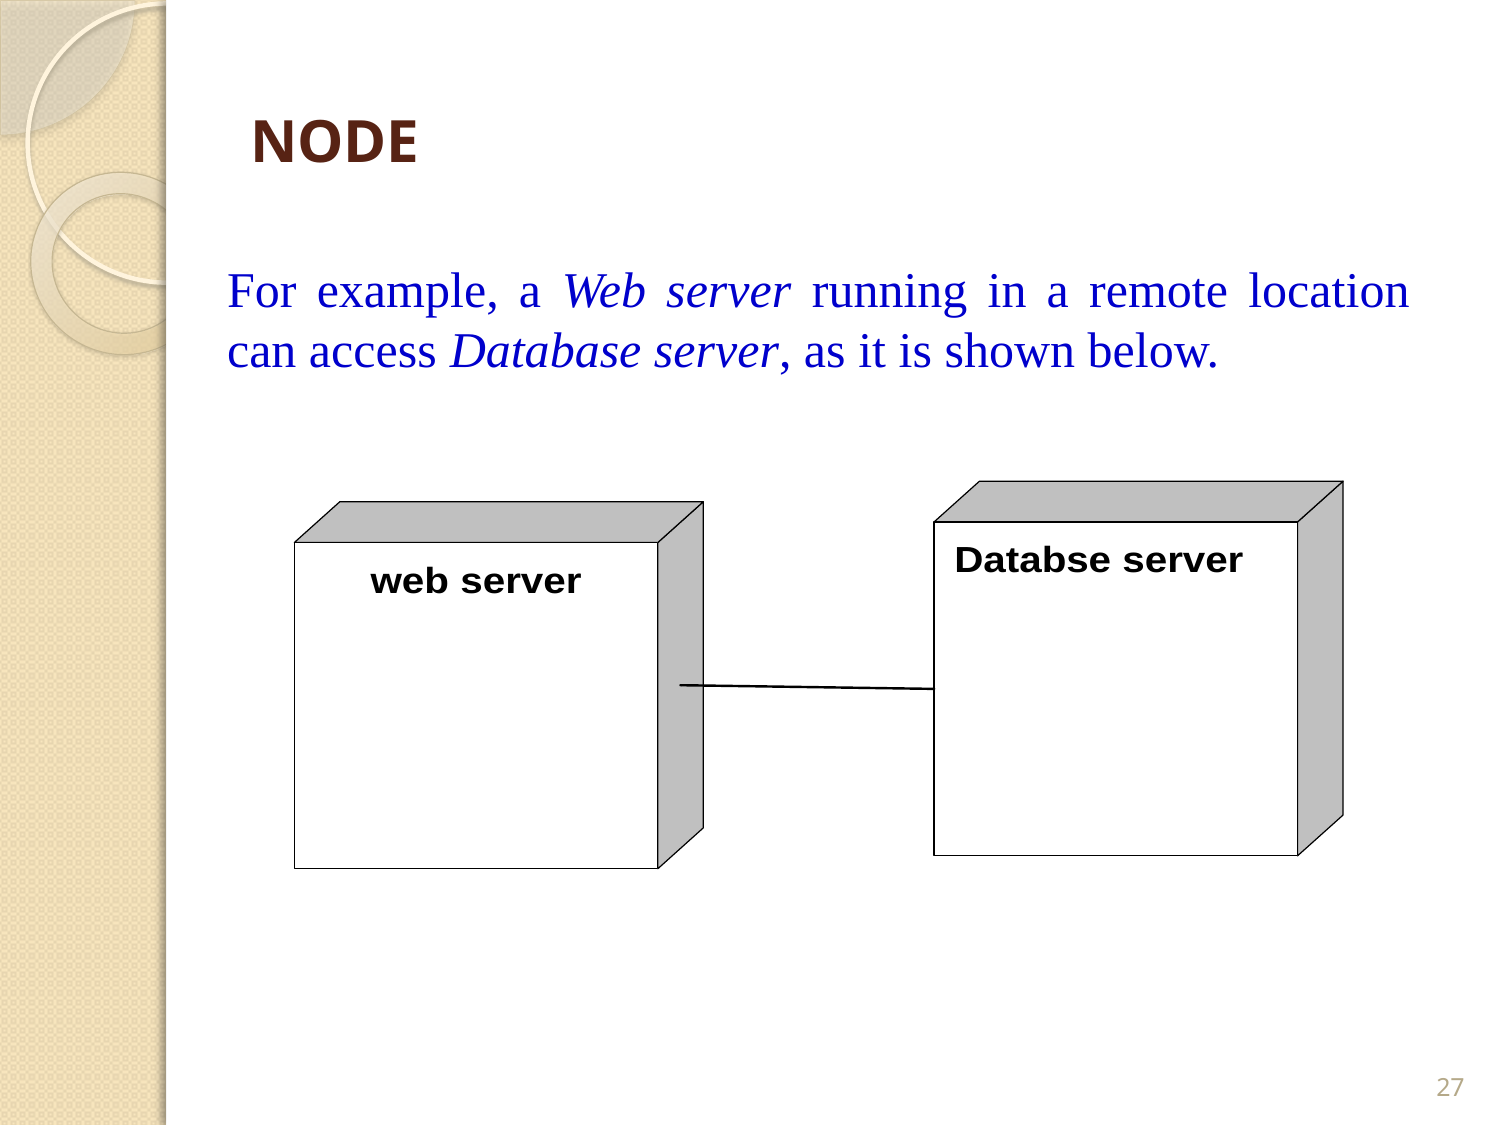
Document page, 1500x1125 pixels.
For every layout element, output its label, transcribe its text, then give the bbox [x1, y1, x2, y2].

slide_number 27 [1413, 1034, 1488, 1113]
title NODE [235, 45, 1466, 233]
text_box For example, a Web server running in a remote location can access Database server, as it is shown below. [212, 249, 1425, 385]
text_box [287, 474, 1351, 876]
